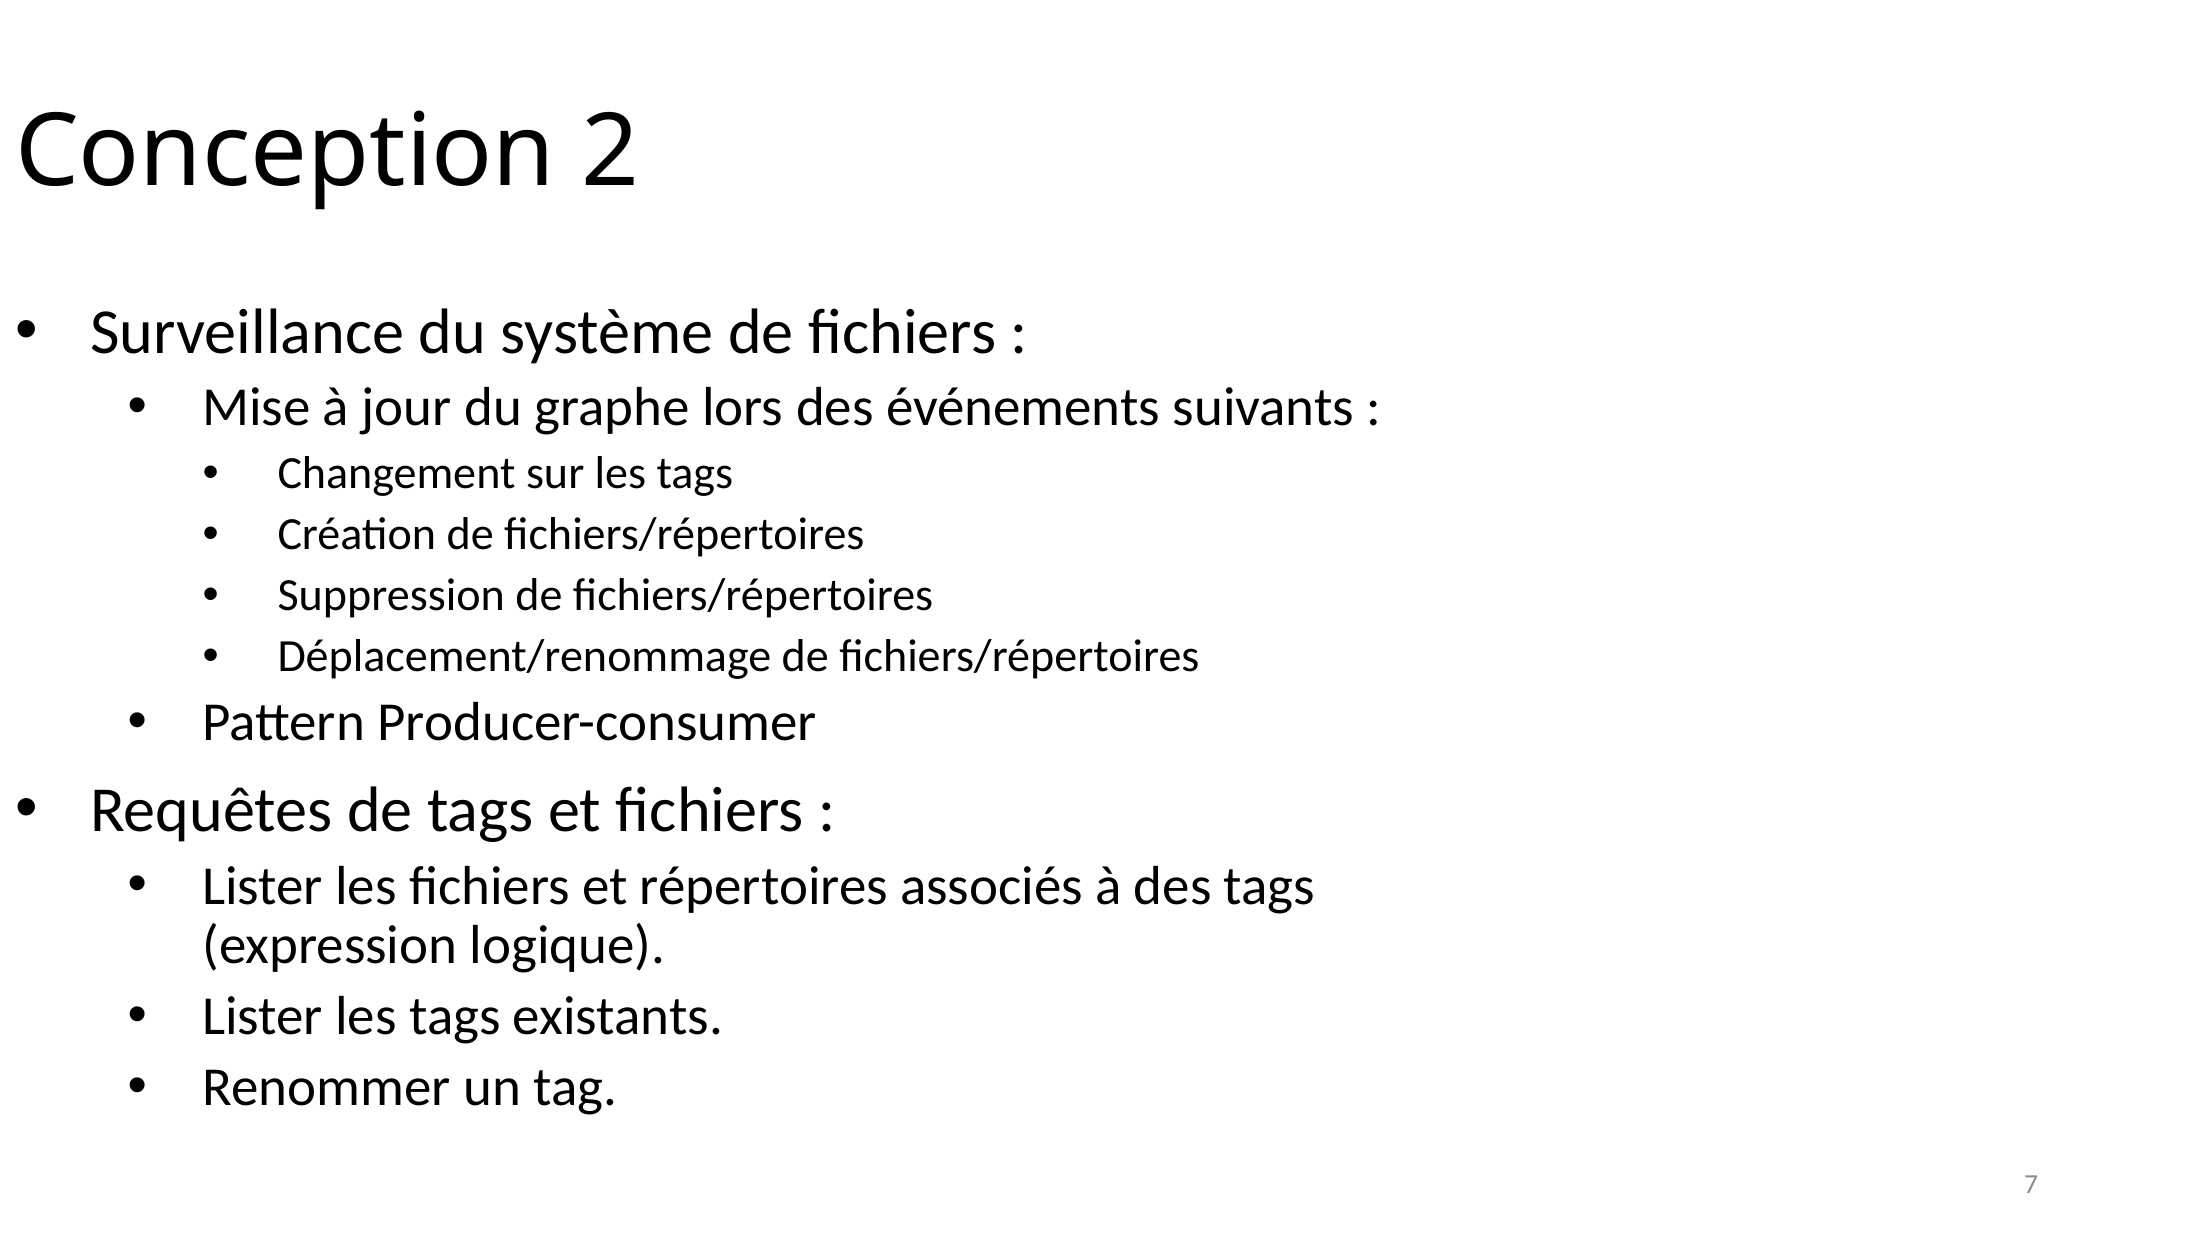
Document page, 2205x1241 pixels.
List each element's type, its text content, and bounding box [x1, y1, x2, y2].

title Conception 2 [0, 49, 1985, 257]
slide_number 7 [1557, 1149, 2054, 1216]
list Surveillance du système de fichiers : Mise à jour du graphe lors des événements suivants : Changement sur les tags Création de fichiers/répertoires Suppression de fichiers/répertoires Déplacement/renommage de fichiers/répertoires Pattern Producer-consumer Requêtes de tags et fichiers : Lister les fichiers et répertoires associés à des tags (expression logique). Lister les tags existants. Renommer un tag. [0, 290, 1489, 1150]
